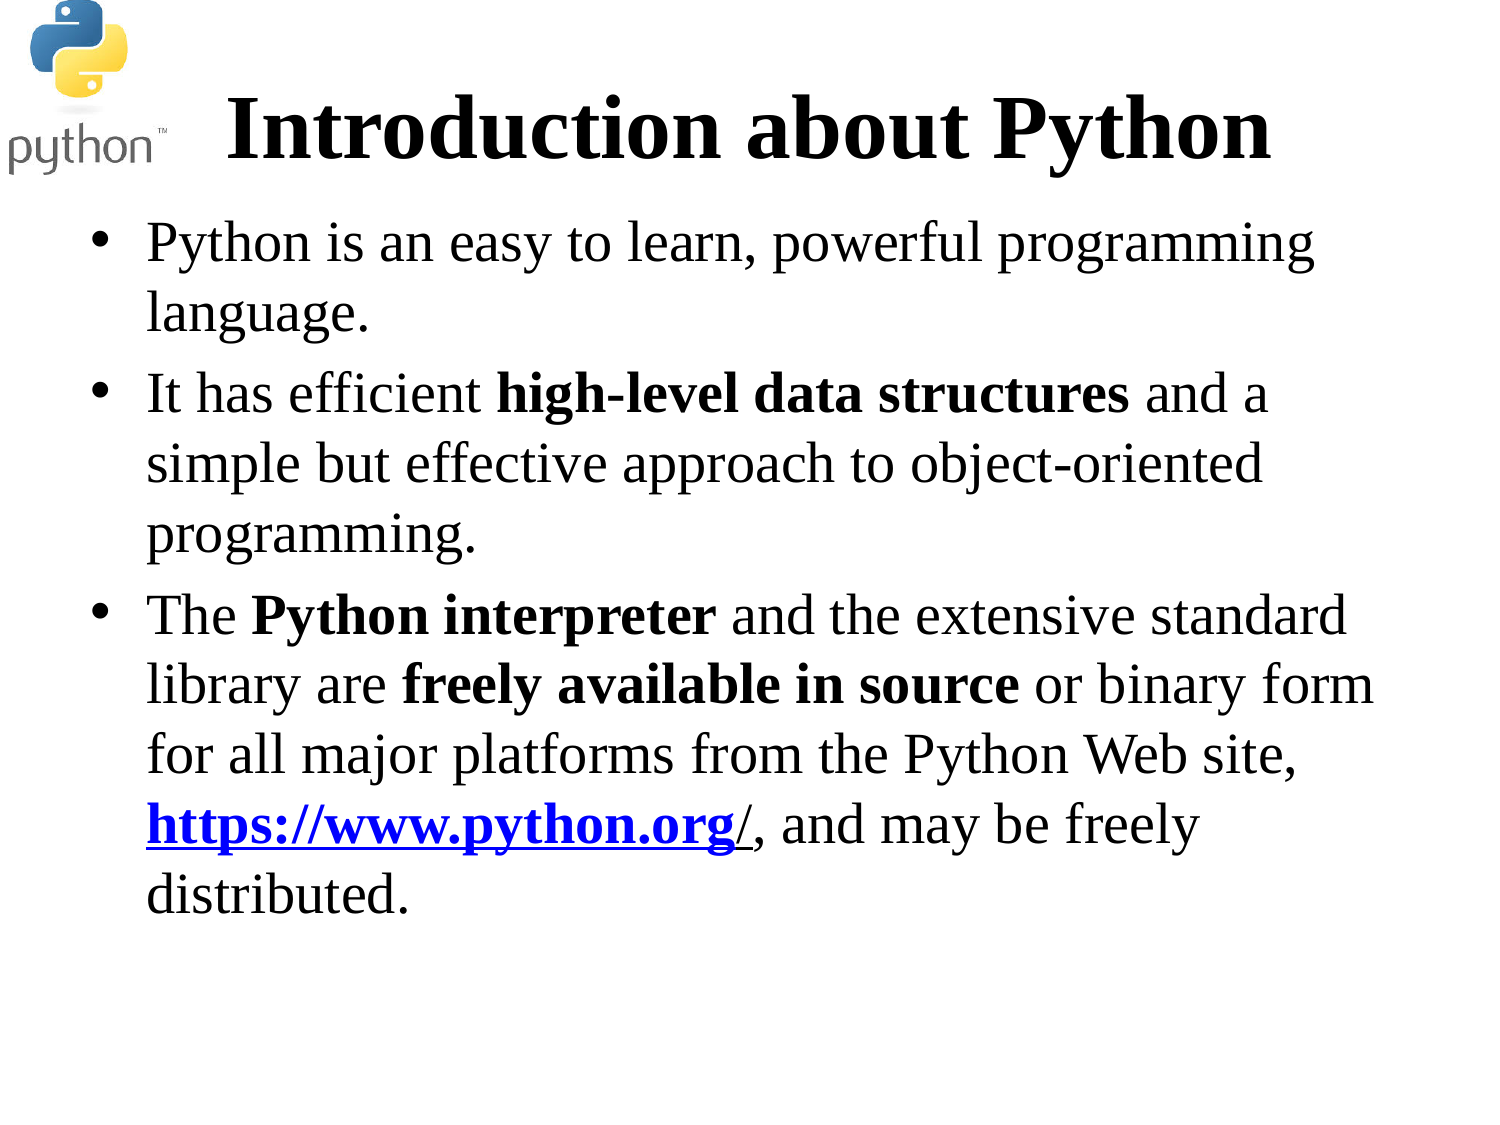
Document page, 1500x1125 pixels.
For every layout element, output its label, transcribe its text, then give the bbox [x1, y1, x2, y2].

title Introduction about Python [170, 89, 1425, 155]
picture [9, 0, 167, 176]
list Python is an easy to learn, powerful programming language. It has efficient high-level data structures and a simple but effective approach to object-oriented programming. The Python interpreter and the extensive standard library are freely available in source or binary form for all major platforms from the Python Web site, https://www.python.org/, and may be freely distributed. [75, 195, 1425, 1059]
